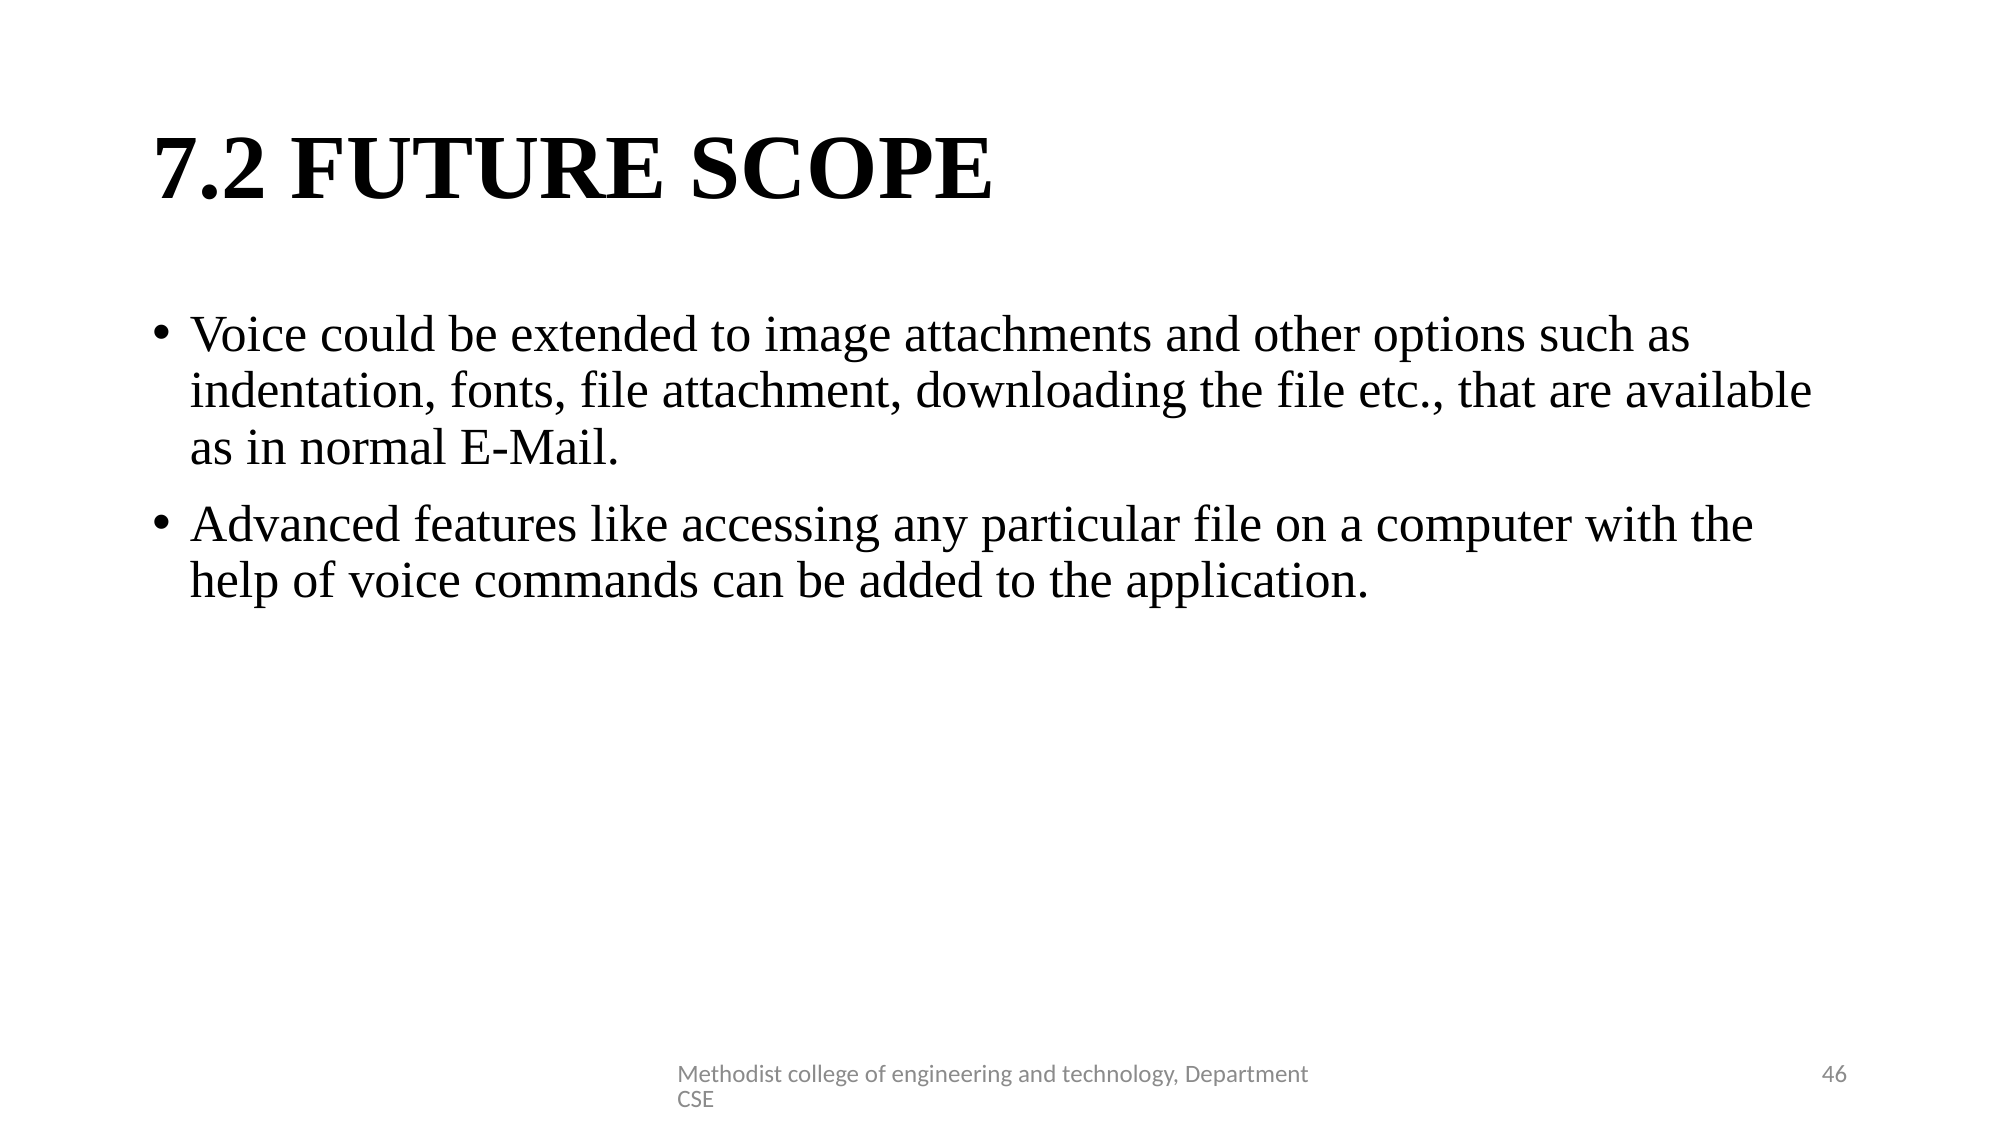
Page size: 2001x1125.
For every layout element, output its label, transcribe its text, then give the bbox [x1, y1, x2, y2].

slide_number 46 [1412, 1042, 1863, 1103]
title 7.2 FUTURE SCOPE [137, 59, 1863, 278]
footer Methodist college of engineering and technology, Department CSE [662, 1042, 1338, 1103]
list Voice could be extended to image attachments and other options such as indentation, fonts, file attachment, downloading the file etc., that are available as in normal E-Mail. Advanced features like accessing any particular file on a computer with the help of voice commands can be added to the application. [137, 299, 1863, 1014]
